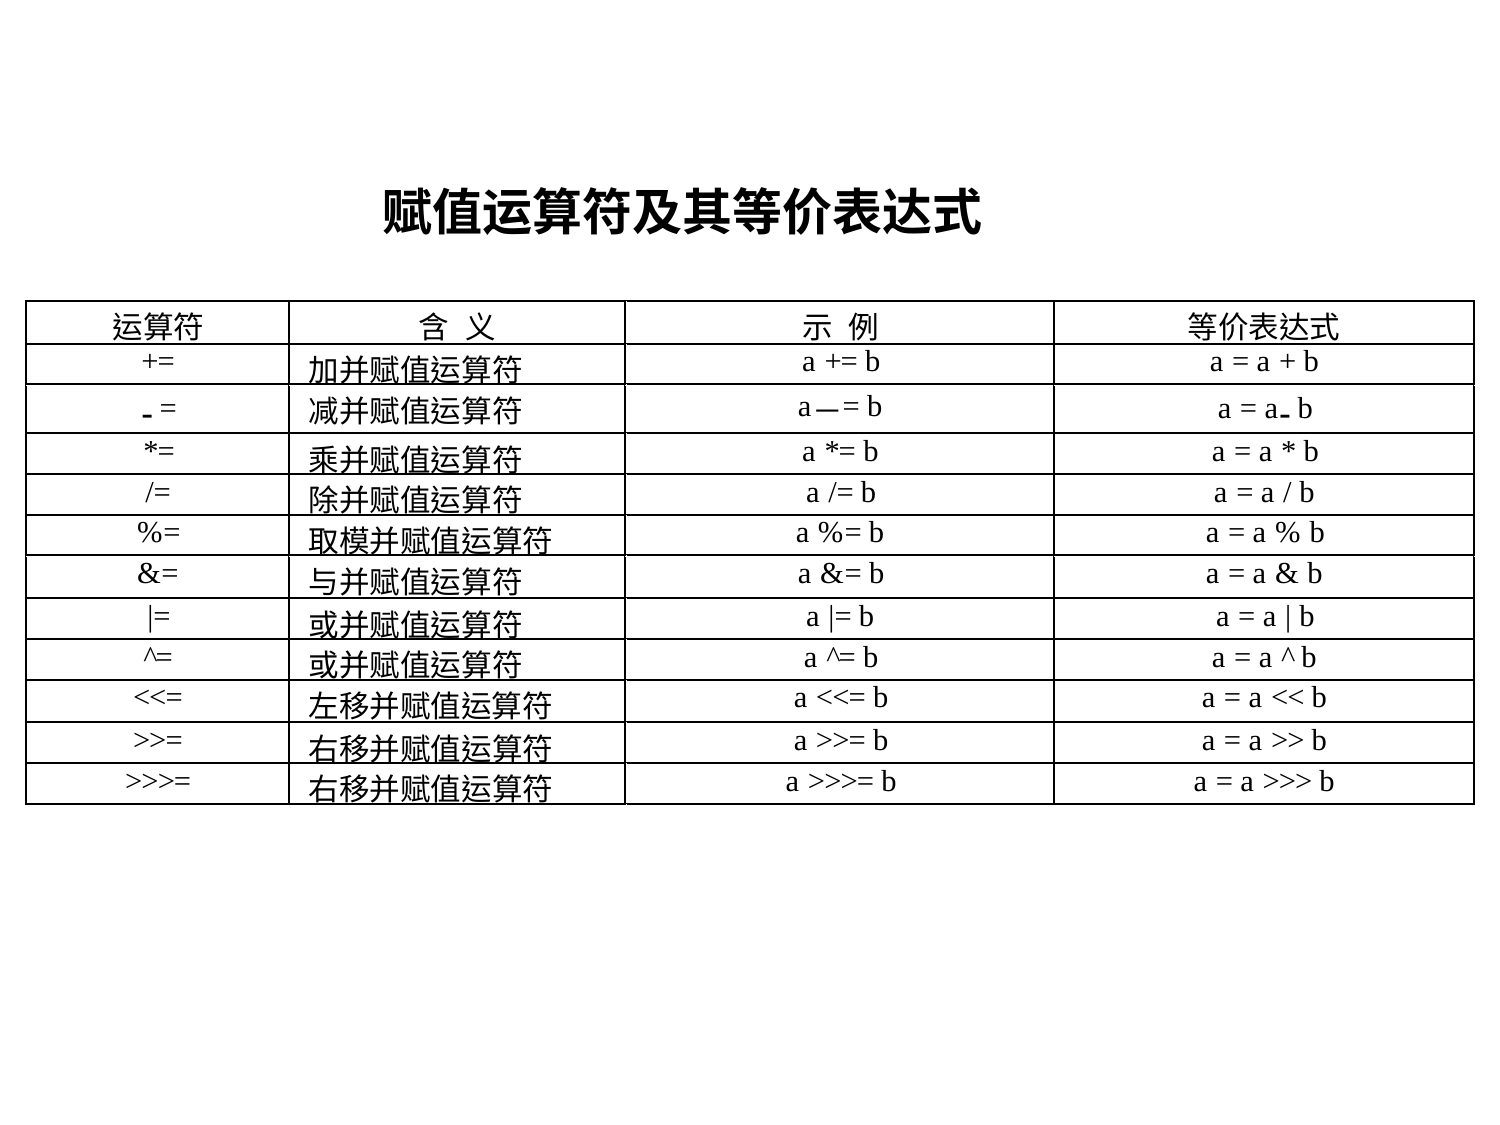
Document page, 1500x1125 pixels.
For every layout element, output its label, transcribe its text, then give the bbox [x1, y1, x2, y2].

text_box 赋值运算符及其等价表达式 [367, 172, 998, 248]
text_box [24, 299, 1475, 1013]
